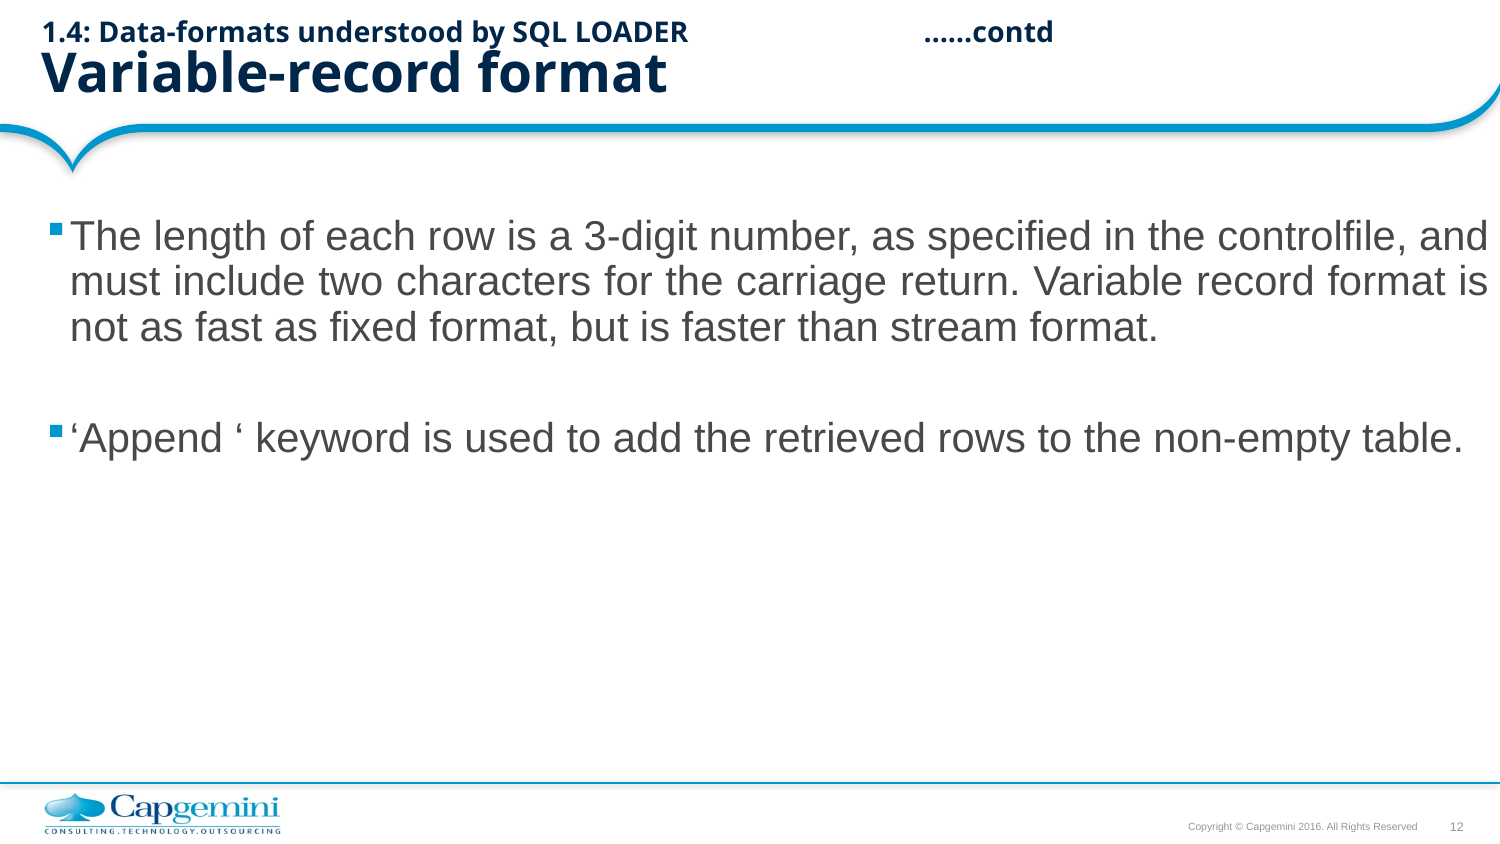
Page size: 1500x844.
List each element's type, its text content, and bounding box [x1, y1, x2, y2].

title 1.4: Data-formats understood by SQL LOADER ……contd Variable-record format [0, 0, 1500, 124]
list The length of each row is a 3-digit number, as specified in the controlfile, and must include two characters for the carriage return. Variable record format is not as fast as fixed format, but is faster than stream format. ‘Append ‘ keyword is used to add the retrieved rows to the non-empty table. [31, 144, 1500, 810]
picture [44, 810, 281, 835]
